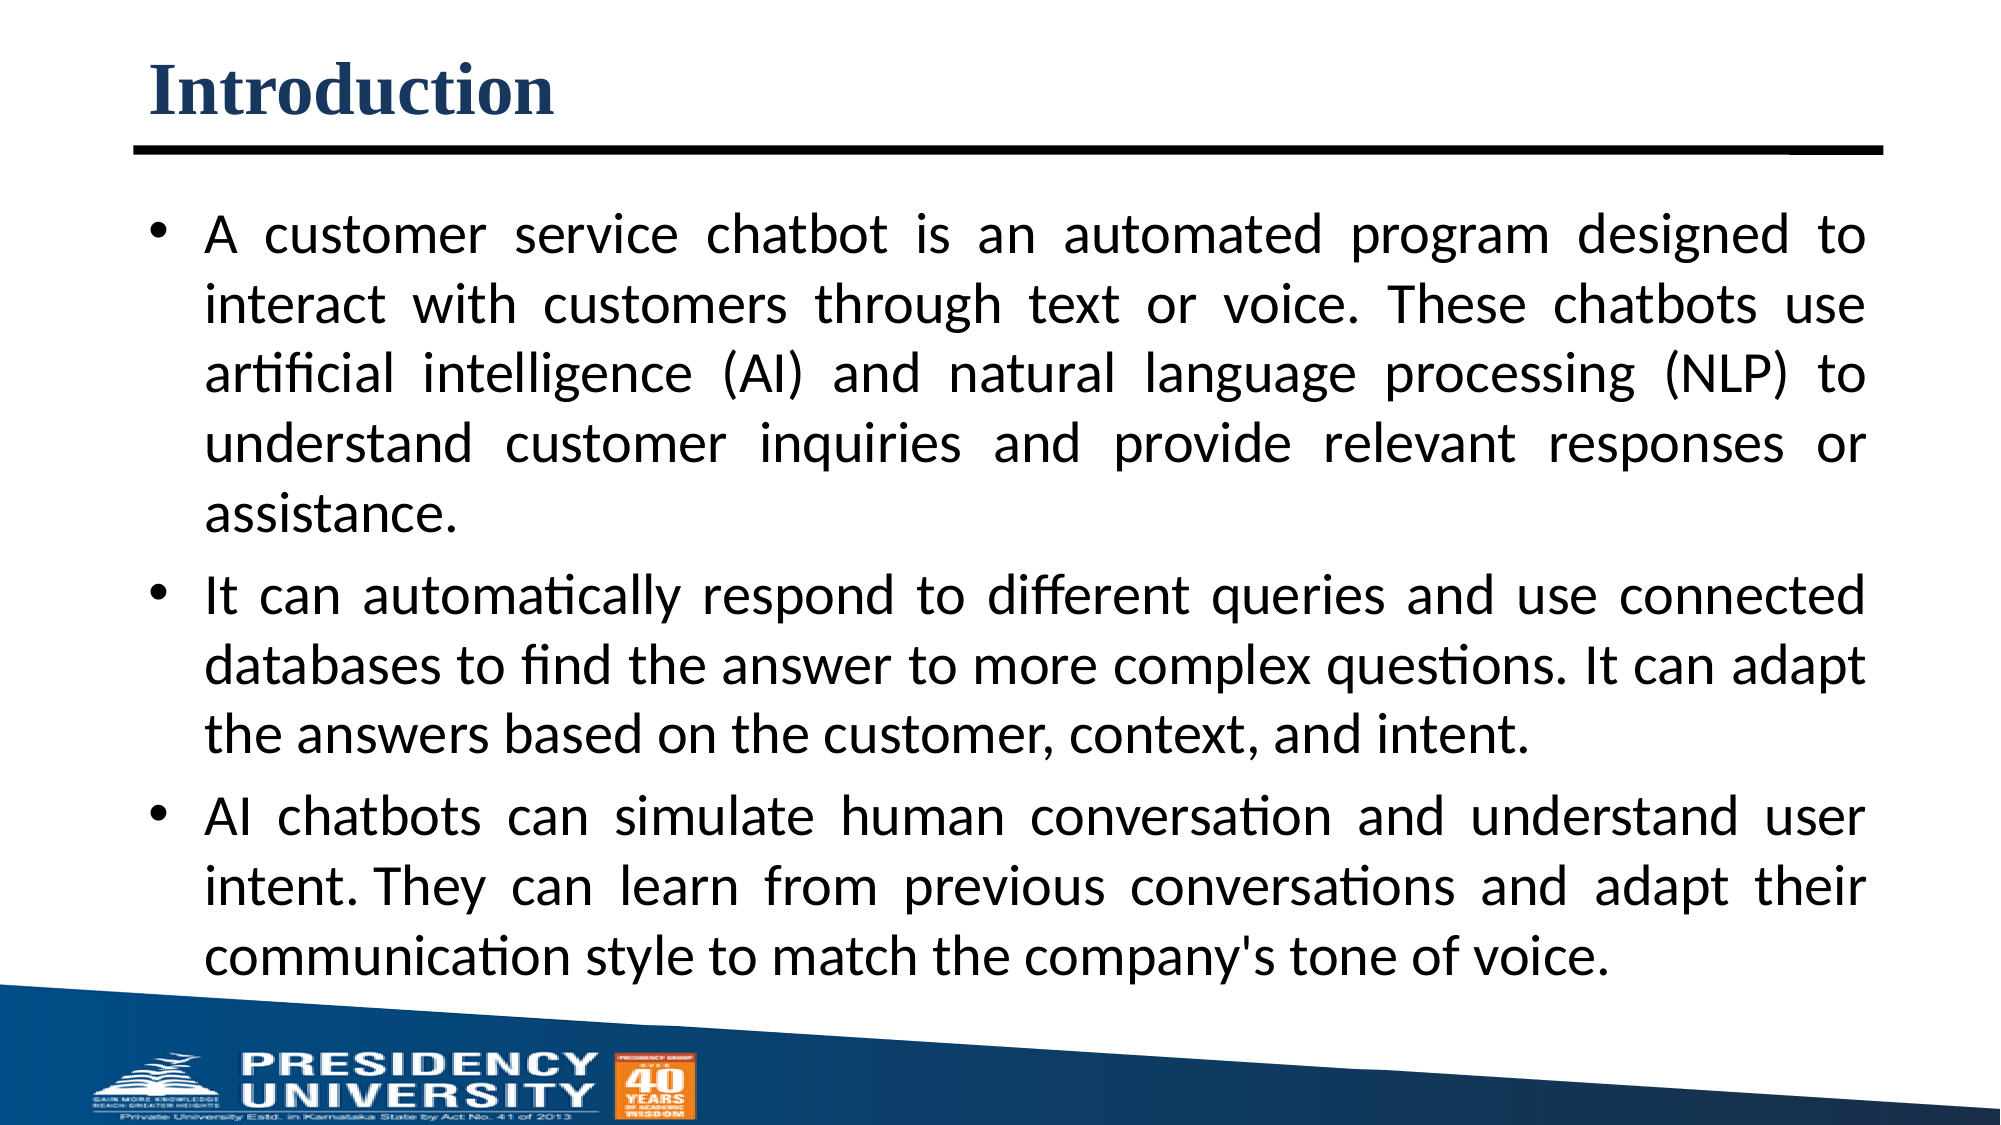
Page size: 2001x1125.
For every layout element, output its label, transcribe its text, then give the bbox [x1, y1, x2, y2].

title Introduction [133, 45, 1884, 125]
list A customer service chatbot is an automated program designed to interact with customers through text or voice. These chatbots use artificial intelligence (AI) and natural language processing (NLP) to understand customer inquiries and provide relevant responses or assistance. It can automatically respond to different queries and use connected databases to find the answer to more complex questions. It can adapt the answers based on the customer, context, and intent. AI chatbots can simulate human conversation and understand user intent. They can learn from previous conversations and adapt their communication style to match the company's tone of voice. [133, 187, 1884, 1000]
picture [0, 982, 2000, 1125]
